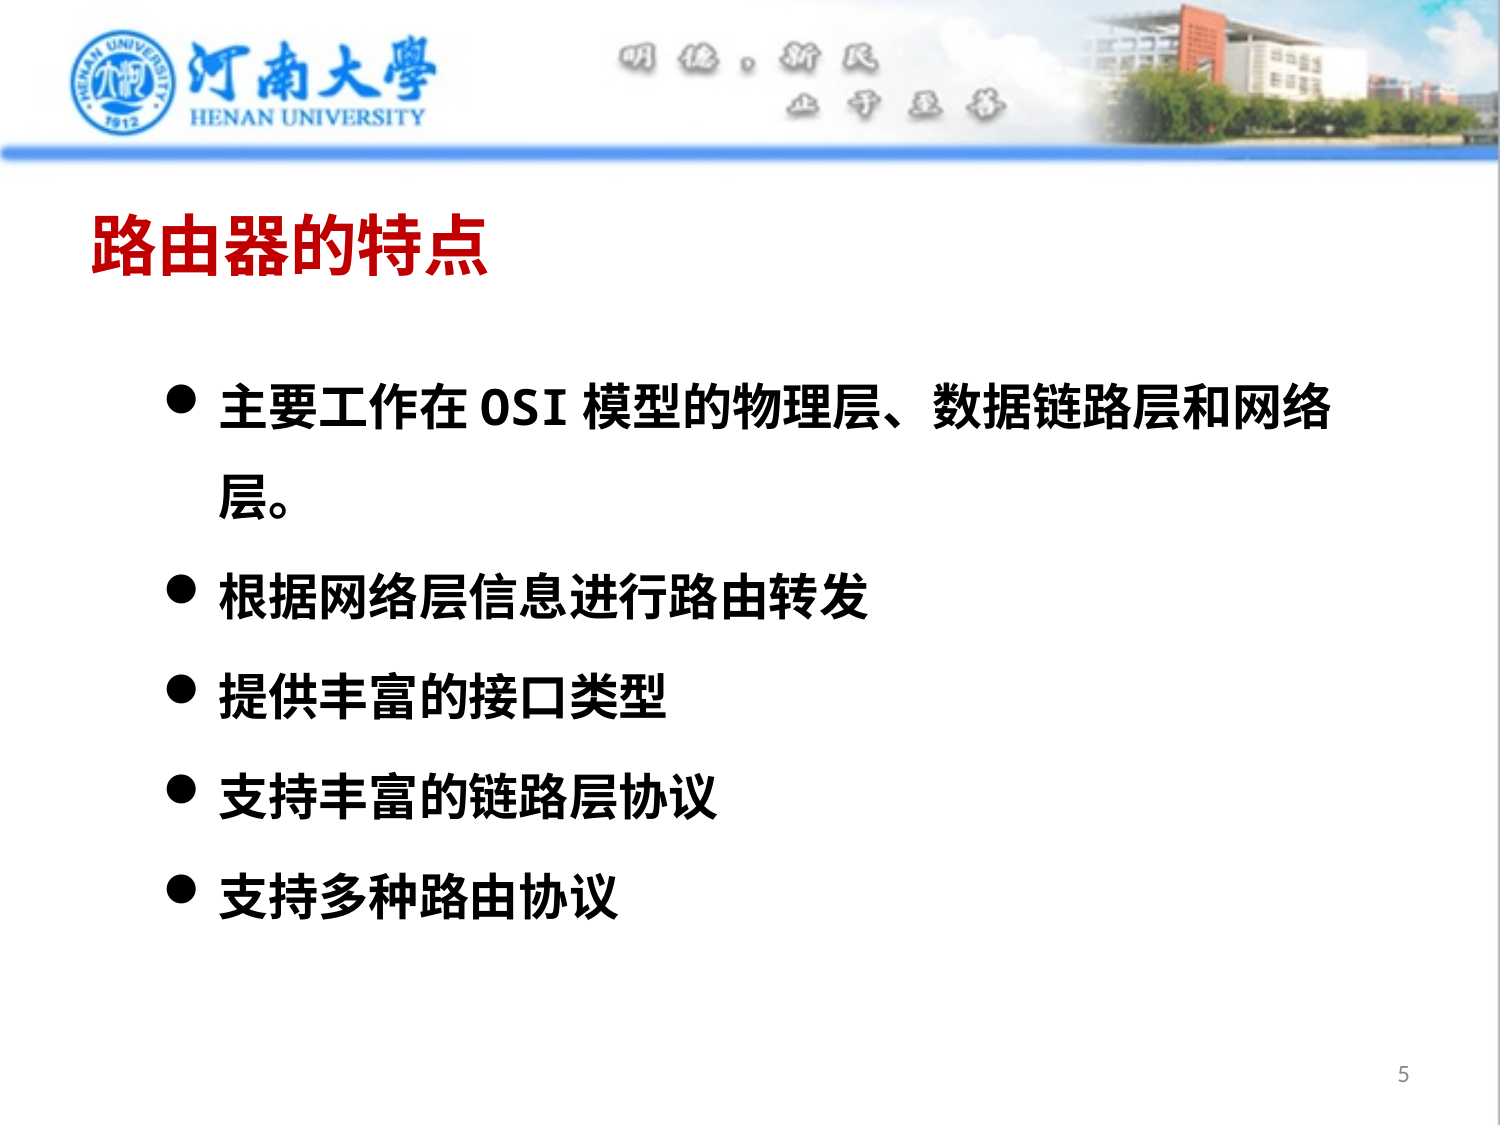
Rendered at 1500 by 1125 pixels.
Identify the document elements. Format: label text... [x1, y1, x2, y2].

slide_number 5 [1074, 1042, 1425, 1103]
list 主要工作在OSI模型的物理层、数据链路层和网络层。 根据网络层信息进行路由转发 提供丰富的接口类型 支持丰富的链路层协议 支持多种路由协议 [147, 338, 1353, 1024]
picture [0, 0, 1500, 1125]
title 路由器的特点 [75, 196, 1425, 351]
